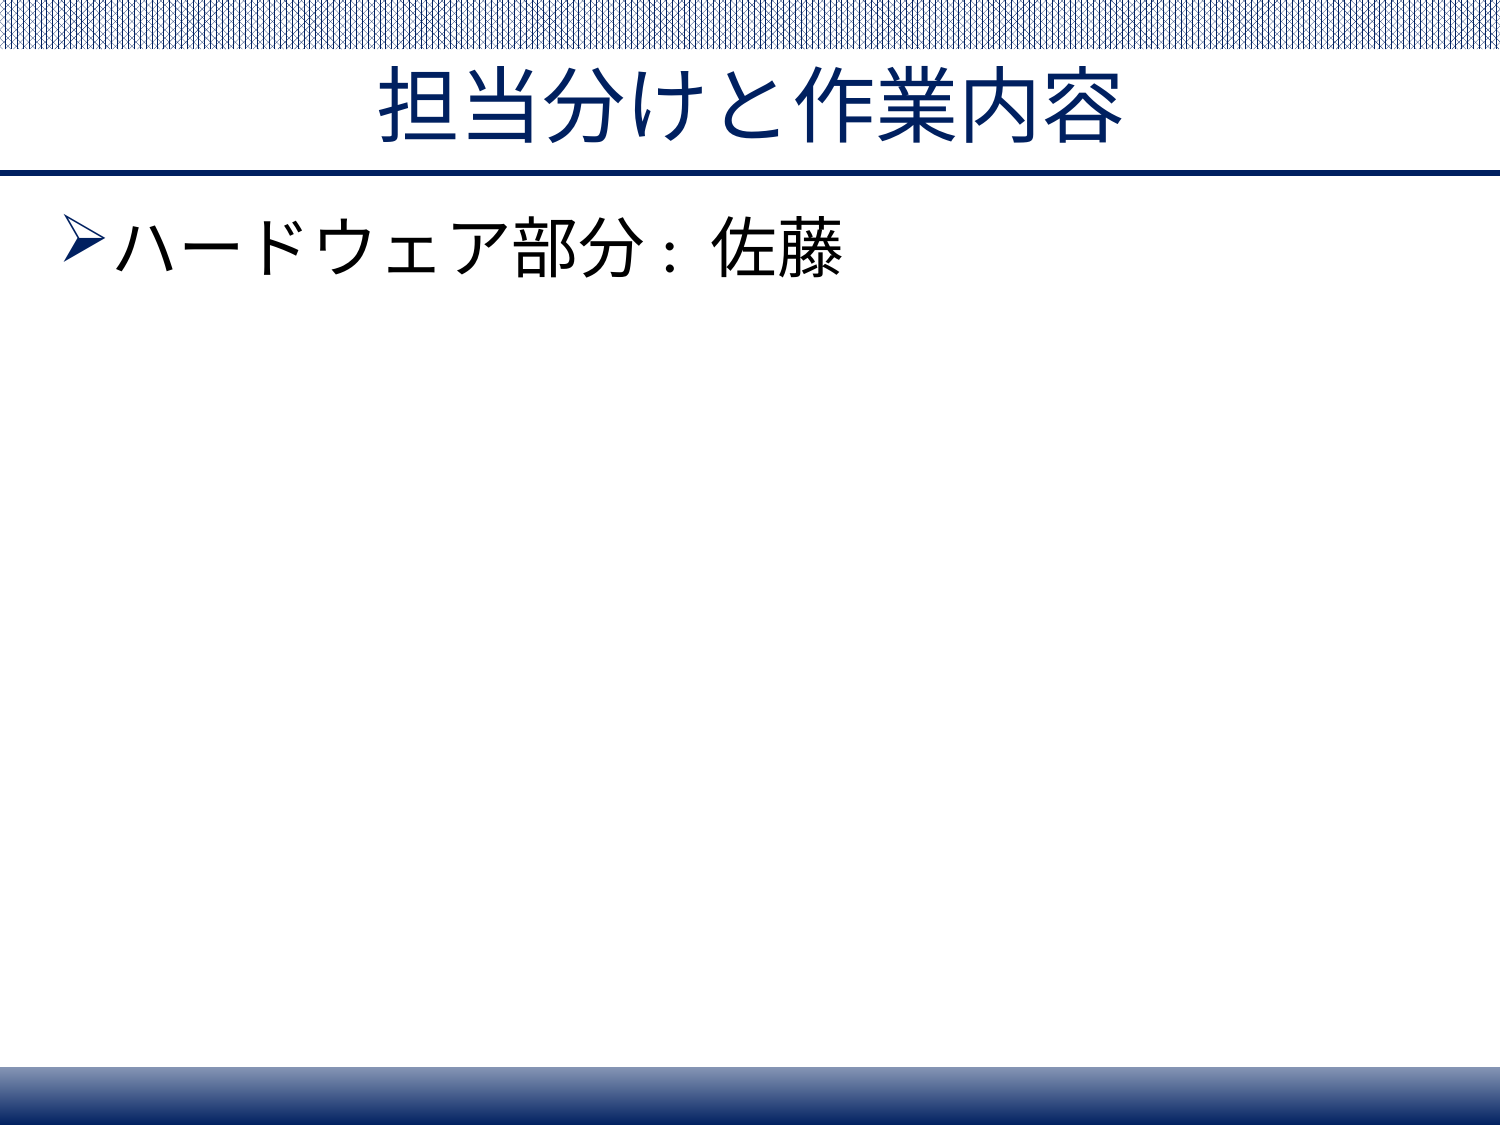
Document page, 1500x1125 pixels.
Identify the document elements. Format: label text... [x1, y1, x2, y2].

list ハードウェア部分: 佐藤 [43, 207, 1458, 1014]
title 担当分けと作業内容 [43, 46, 1458, 173]
